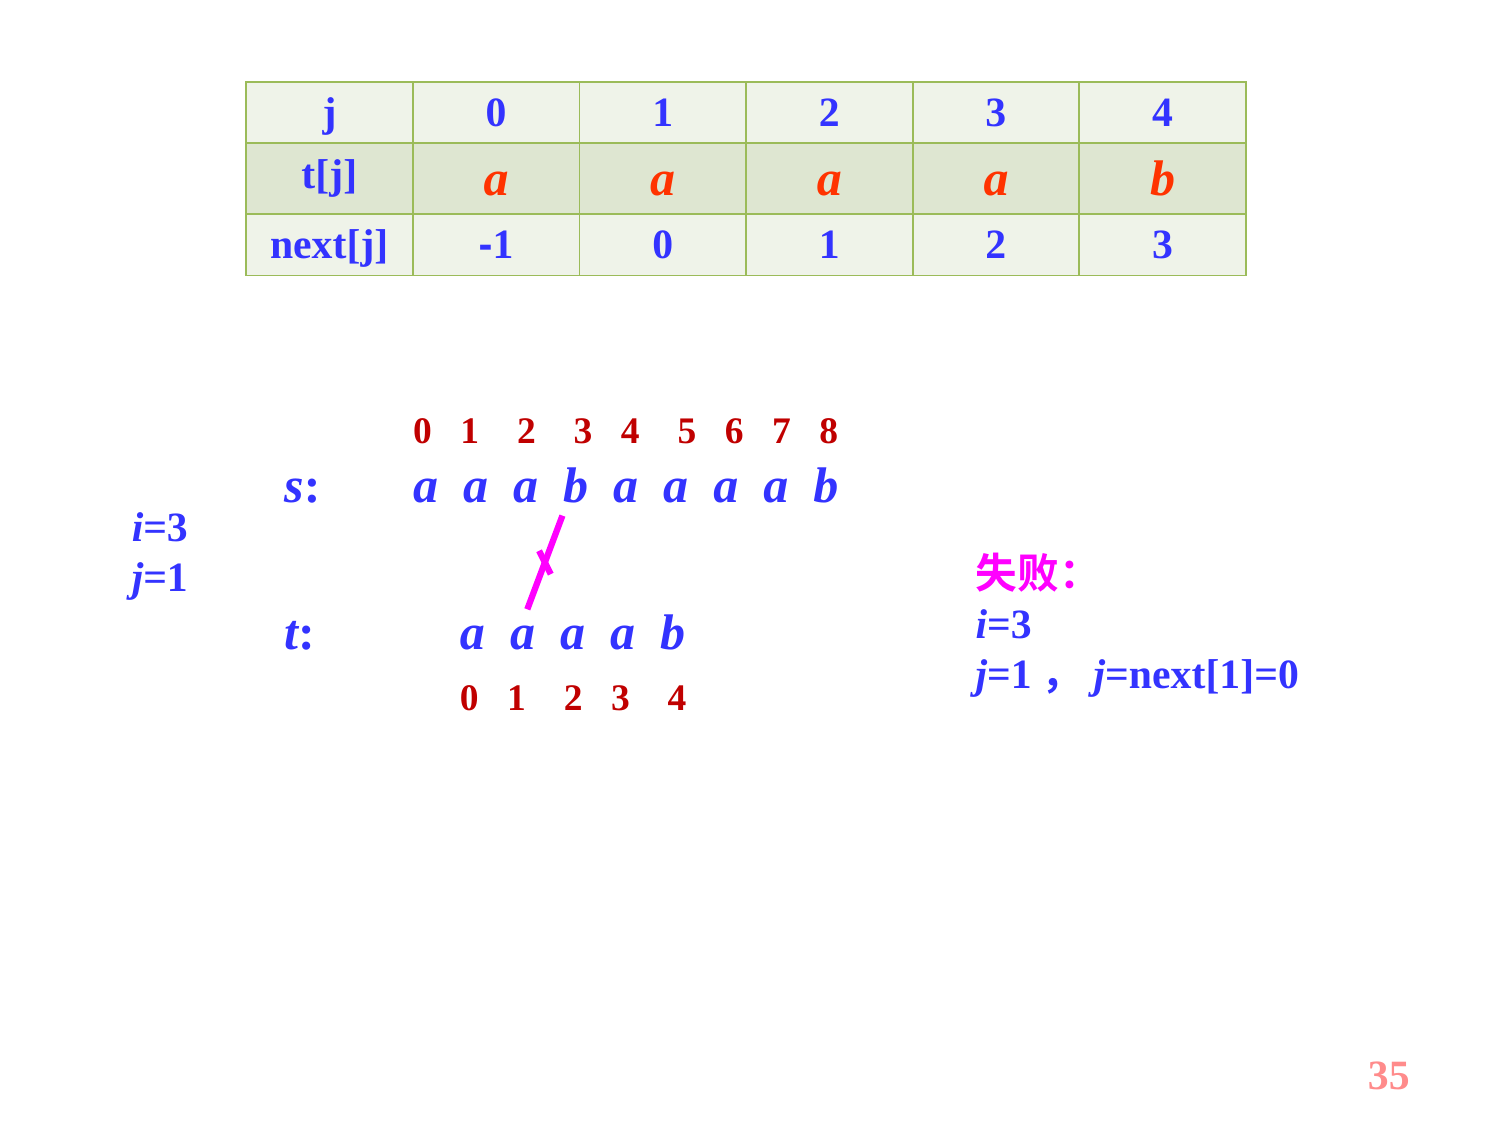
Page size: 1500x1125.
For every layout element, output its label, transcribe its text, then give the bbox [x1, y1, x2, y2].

table_cell b [1080, 144, 1245, 213]
table_cell 3 [1080, 215, 1245, 275]
text_box 失败： i=3 j=1，j=next[1]=0 [960, 539, 1336, 704]
table_cell -1 [414, 215, 579, 275]
text_box s: [269, 445, 375, 520]
text_box 0 1 2 3 4 5 6 7 8 [398, 398, 891, 459]
table_header 3 [914, 83, 1078, 142]
table_header 1 [580, 83, 745, 142]
table_cell t[j] [247, 144, 412, 213]
table_cell 0 [580, 215, 745, 275]
table_cell a [414, 144, 579, 213]
table_cell a [914, 144, 1078, 213]
table_cell a [747, 144, 912, 213]
table_cell next[j] [247, 215, 412, 275]
text_box 0 1 2 3 4 [445, 665, 739, 726]
text_box t: [269, 592, 375, 667]
slide_number 35 [1074, 1042, 1425, 1103]
text_box a a a b a a a a b [398, 445, 903, 520]
text_box a a a a b [445, 592, 786, 667]
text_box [527, 515, 563, 610]
table_header 4 [1080, 83, 1245, 142]
table_cell a [580, 144, 745, 213]
text_box i=3 j=1 [117, 492, 235, 607]
table_header j [247, 83, 412, 142]
table_header 0 [414, 83, 579, 142]
table_cell 1 [747, 215, 912, 275]
table_cell 2 [914, 215, 1078, 275]
table_header 2 [747, 83, 912, 142]
